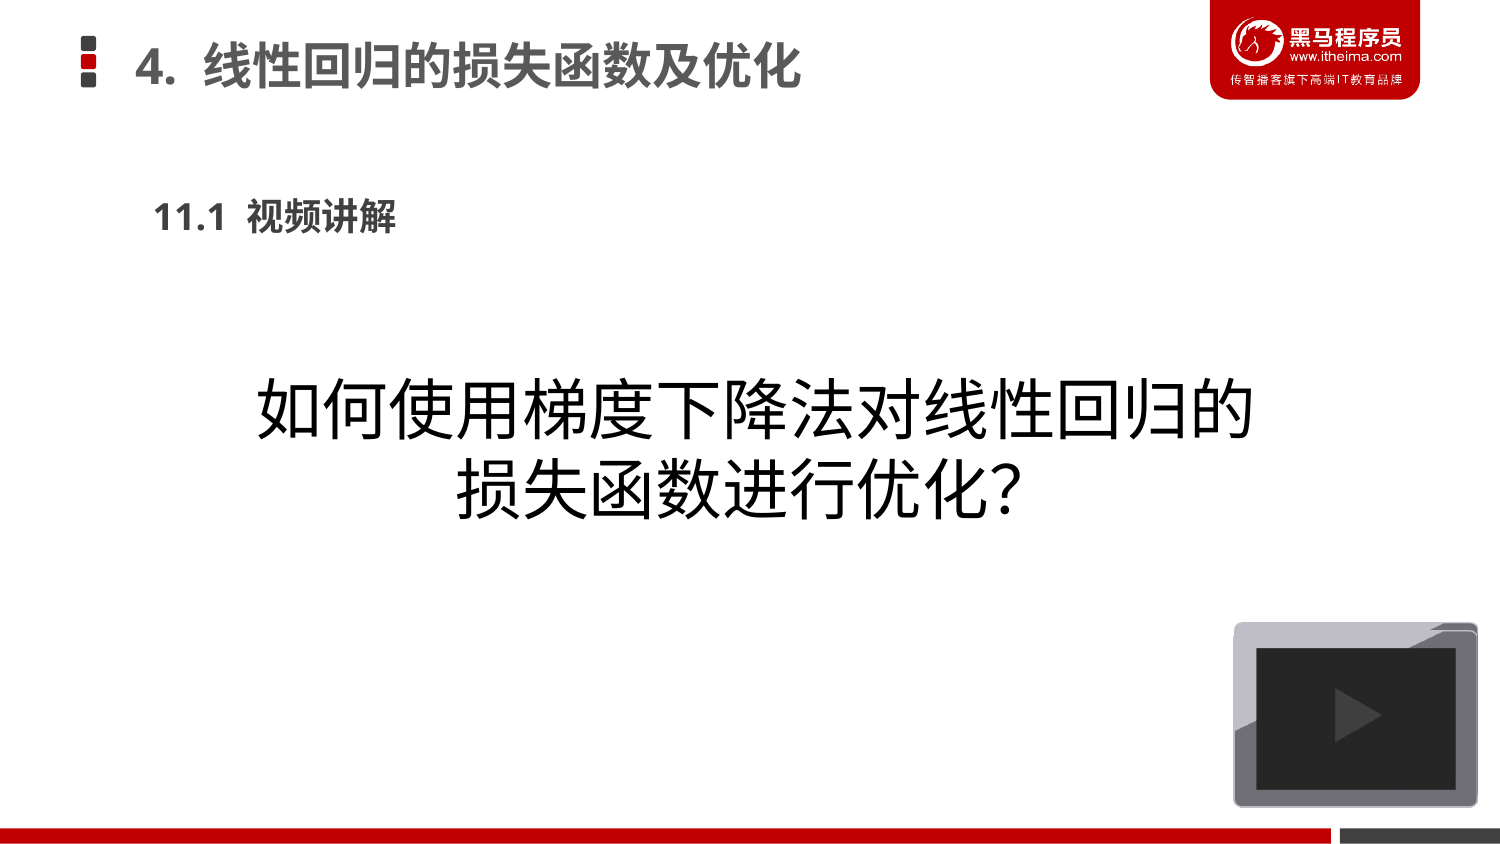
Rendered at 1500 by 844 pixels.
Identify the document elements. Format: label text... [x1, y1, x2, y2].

text_box 如何使用梯度下降法对线性回归的 损失函数进行优化？ [206, 360, 1306, 536]
text_box 11.1 视频讲解 [138, 185, 715, 246]
text_box 4. 线性回归的损失函数及优化 [123, 1, 1007, 135]
picture [1212, 8, 1421, 94]
picture [1232, 622, 1479, 809]
